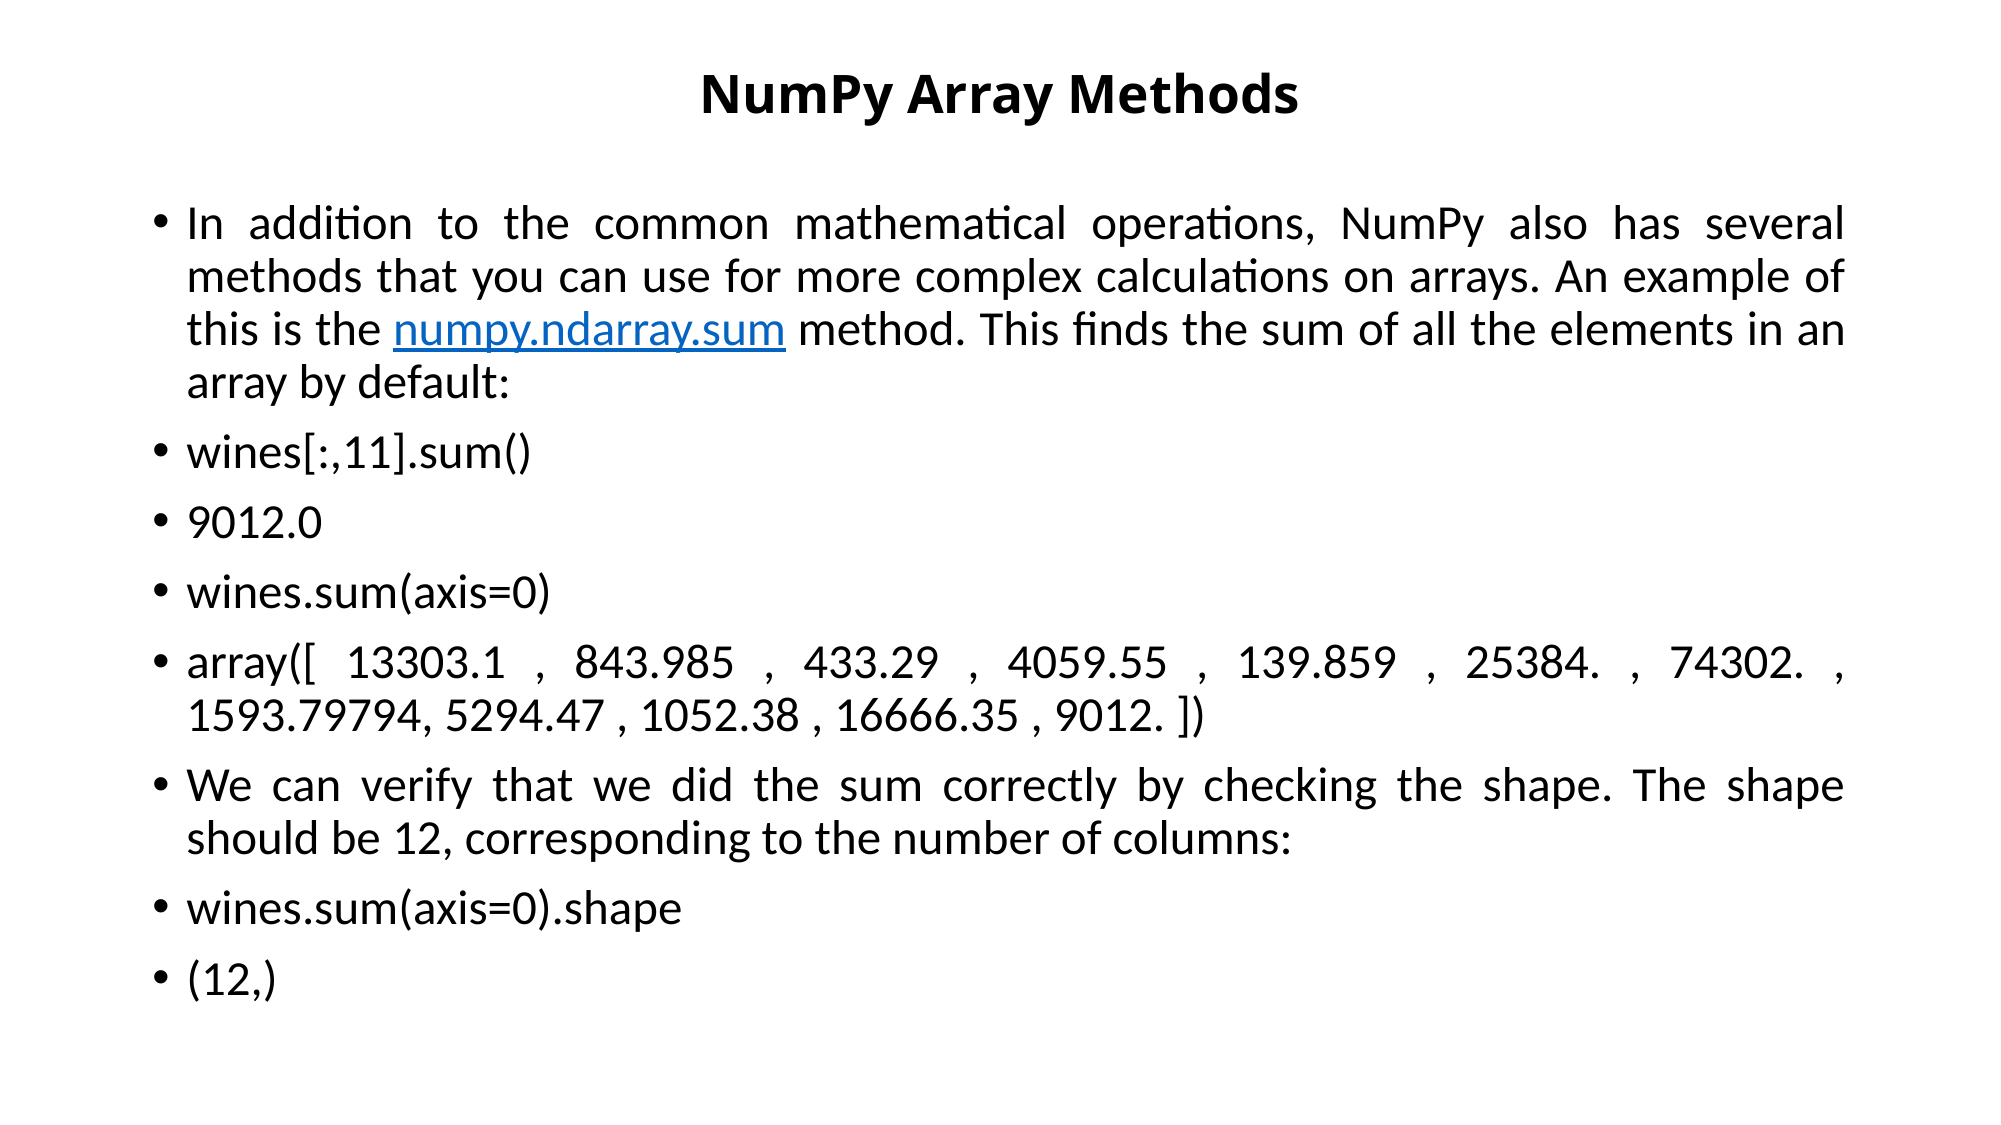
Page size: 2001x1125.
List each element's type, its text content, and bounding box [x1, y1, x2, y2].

title NumPy Array Methods [137, 59, 1863, 190]
list In addition to the common mathematical operations, NumPy also has several methods that you can use for more complex calculations on arrays. An example of this is the numpy.ndarray.sum method. This finds the sum of all the elements in an array by default: wines[:,11].sum() 9012.0 wines.sum(axis=0) array([ 13303.1 , 843.985 , 433.29 , 4059.55 , 139.859 , 25384. , 74302. , 1593.79794, 5294.47 , 1052.38 , 16666.35 , 9012. ]) We can verify that we did the sum correctly by checking the shape. The shape should be 12, corresponding to the number of columns: wines.sum(axis=0).shape (12,) [137, 190, 1863, 1014]
